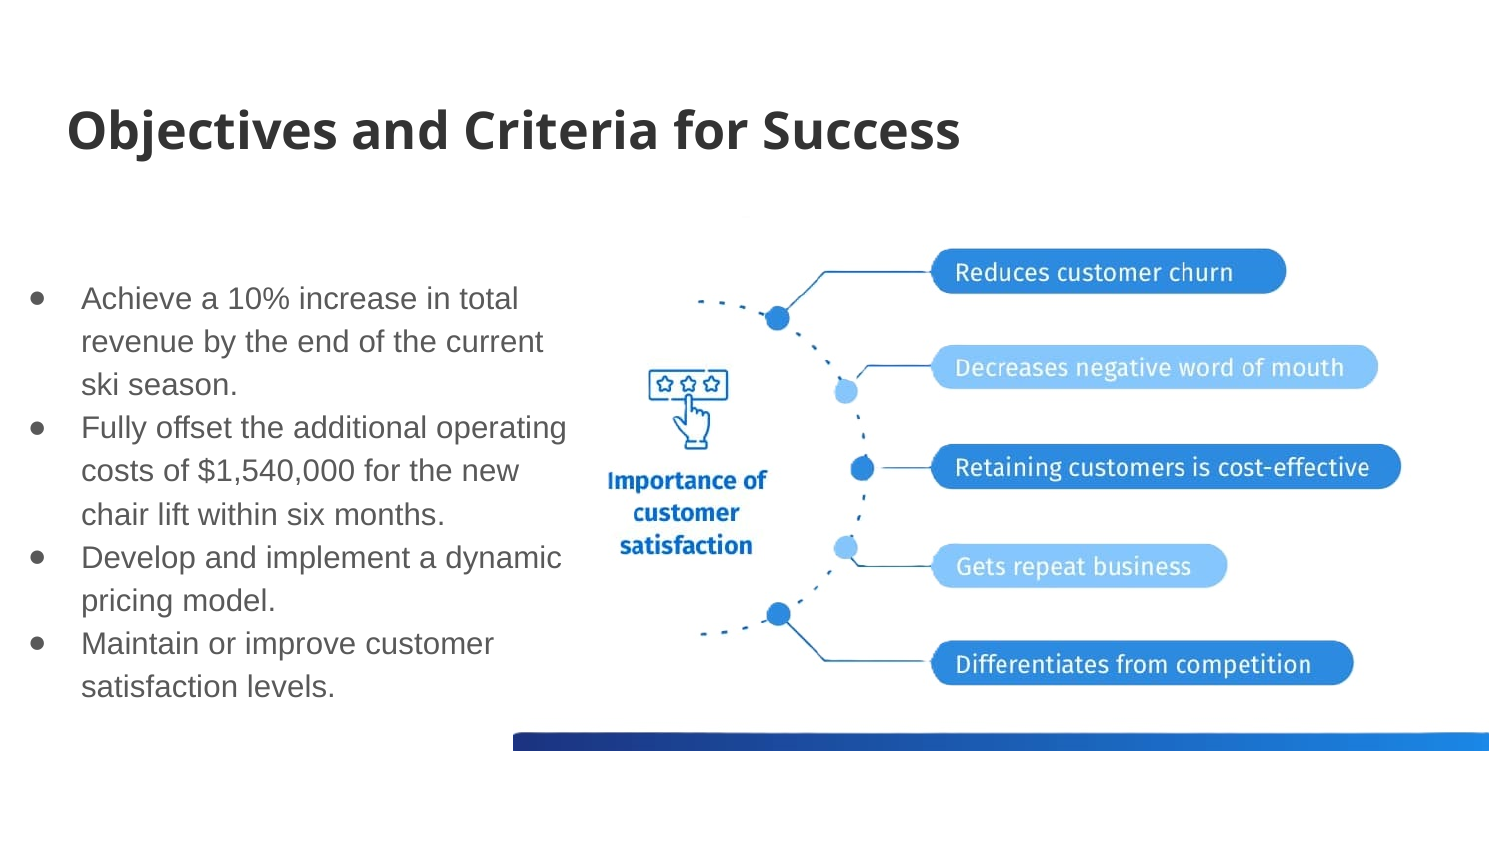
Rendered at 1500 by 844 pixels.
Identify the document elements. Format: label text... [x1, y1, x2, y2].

title Objectives and Criteria for Success [51, 72, 1449, 167]
picture [513, 166, 1489, 752]
list Achieve a 10% increase in total revenue by the end of the current ski season. Fully offset the additional operating costs of $1,540,000 for the new chair lift within six months. Develop and implement a dynamic pricing model. Maintain or improve customer satisfaction levels. [0, 257, 591, 819]
